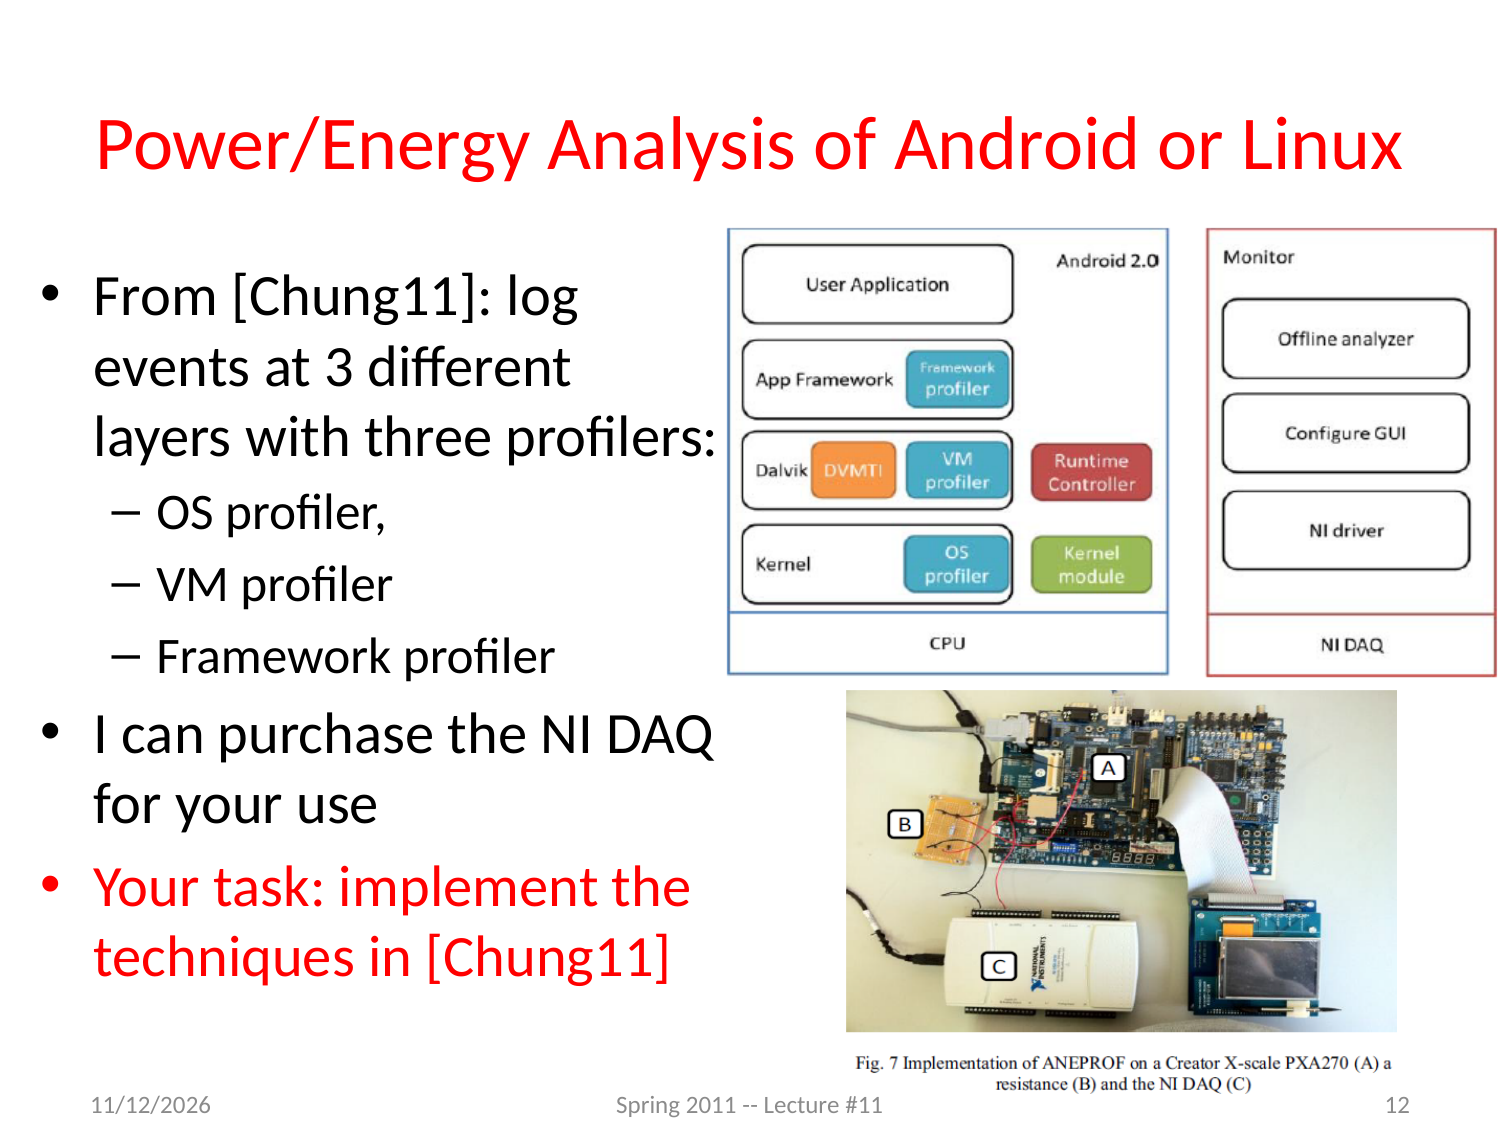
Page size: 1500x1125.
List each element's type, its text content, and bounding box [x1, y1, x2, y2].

slide_number 12 [1074, 1073, 1425, 1125]
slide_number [75, 1073, 425, 1125]
list From [Chung11]: log events at 3 different layers with three profilers: OS profiler, VM profiler Framework profiler I can purchase the NI DAQ for your use Your task: implement the techniques in [Chung11] [25, 249, 740, 1067]
picture [720, 221, 1500, 1095]
title Power/Energy Analysis of Android or Linux [75, 45, 1425, 233]
footer Spring 2011 -- Lecture #11 [512, 1073, 988, 1125]
